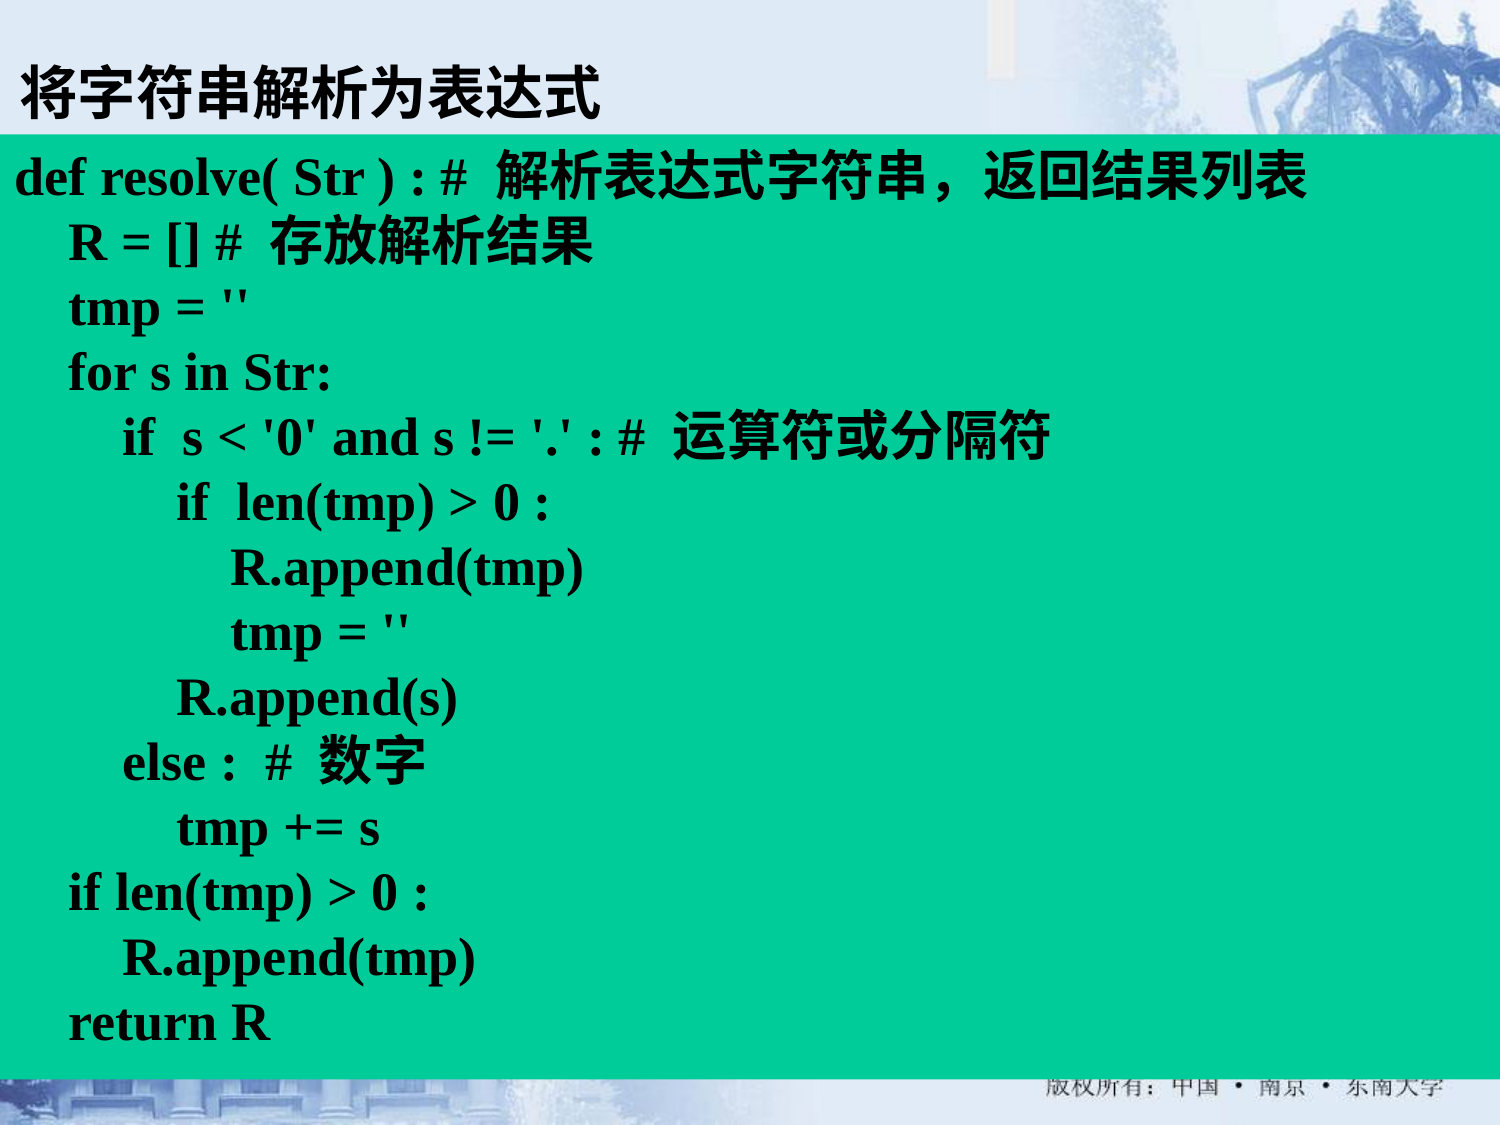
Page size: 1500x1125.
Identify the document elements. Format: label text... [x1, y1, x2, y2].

text_box def resolve( Str ) : # 解析表达式字符串，返回结果列表 R = [] # 存放解析结果 tmp = '' for s in Str: if s < '0' and s != '.' : # 运算符或分隔符 if len(tmp) > 0 : R.append(tmp) tmp = '' R.append(s) else : # 数字 tmp += s if len(tmp) > 0 : R.append(tmp) return R [0, 134, 1500, 1080]
text_box 将字符串解析为表达式 [4, 48, 617, 134]
picture [0, 0, 1500, 134]
picture [0, 1080, 1500, 1125]
